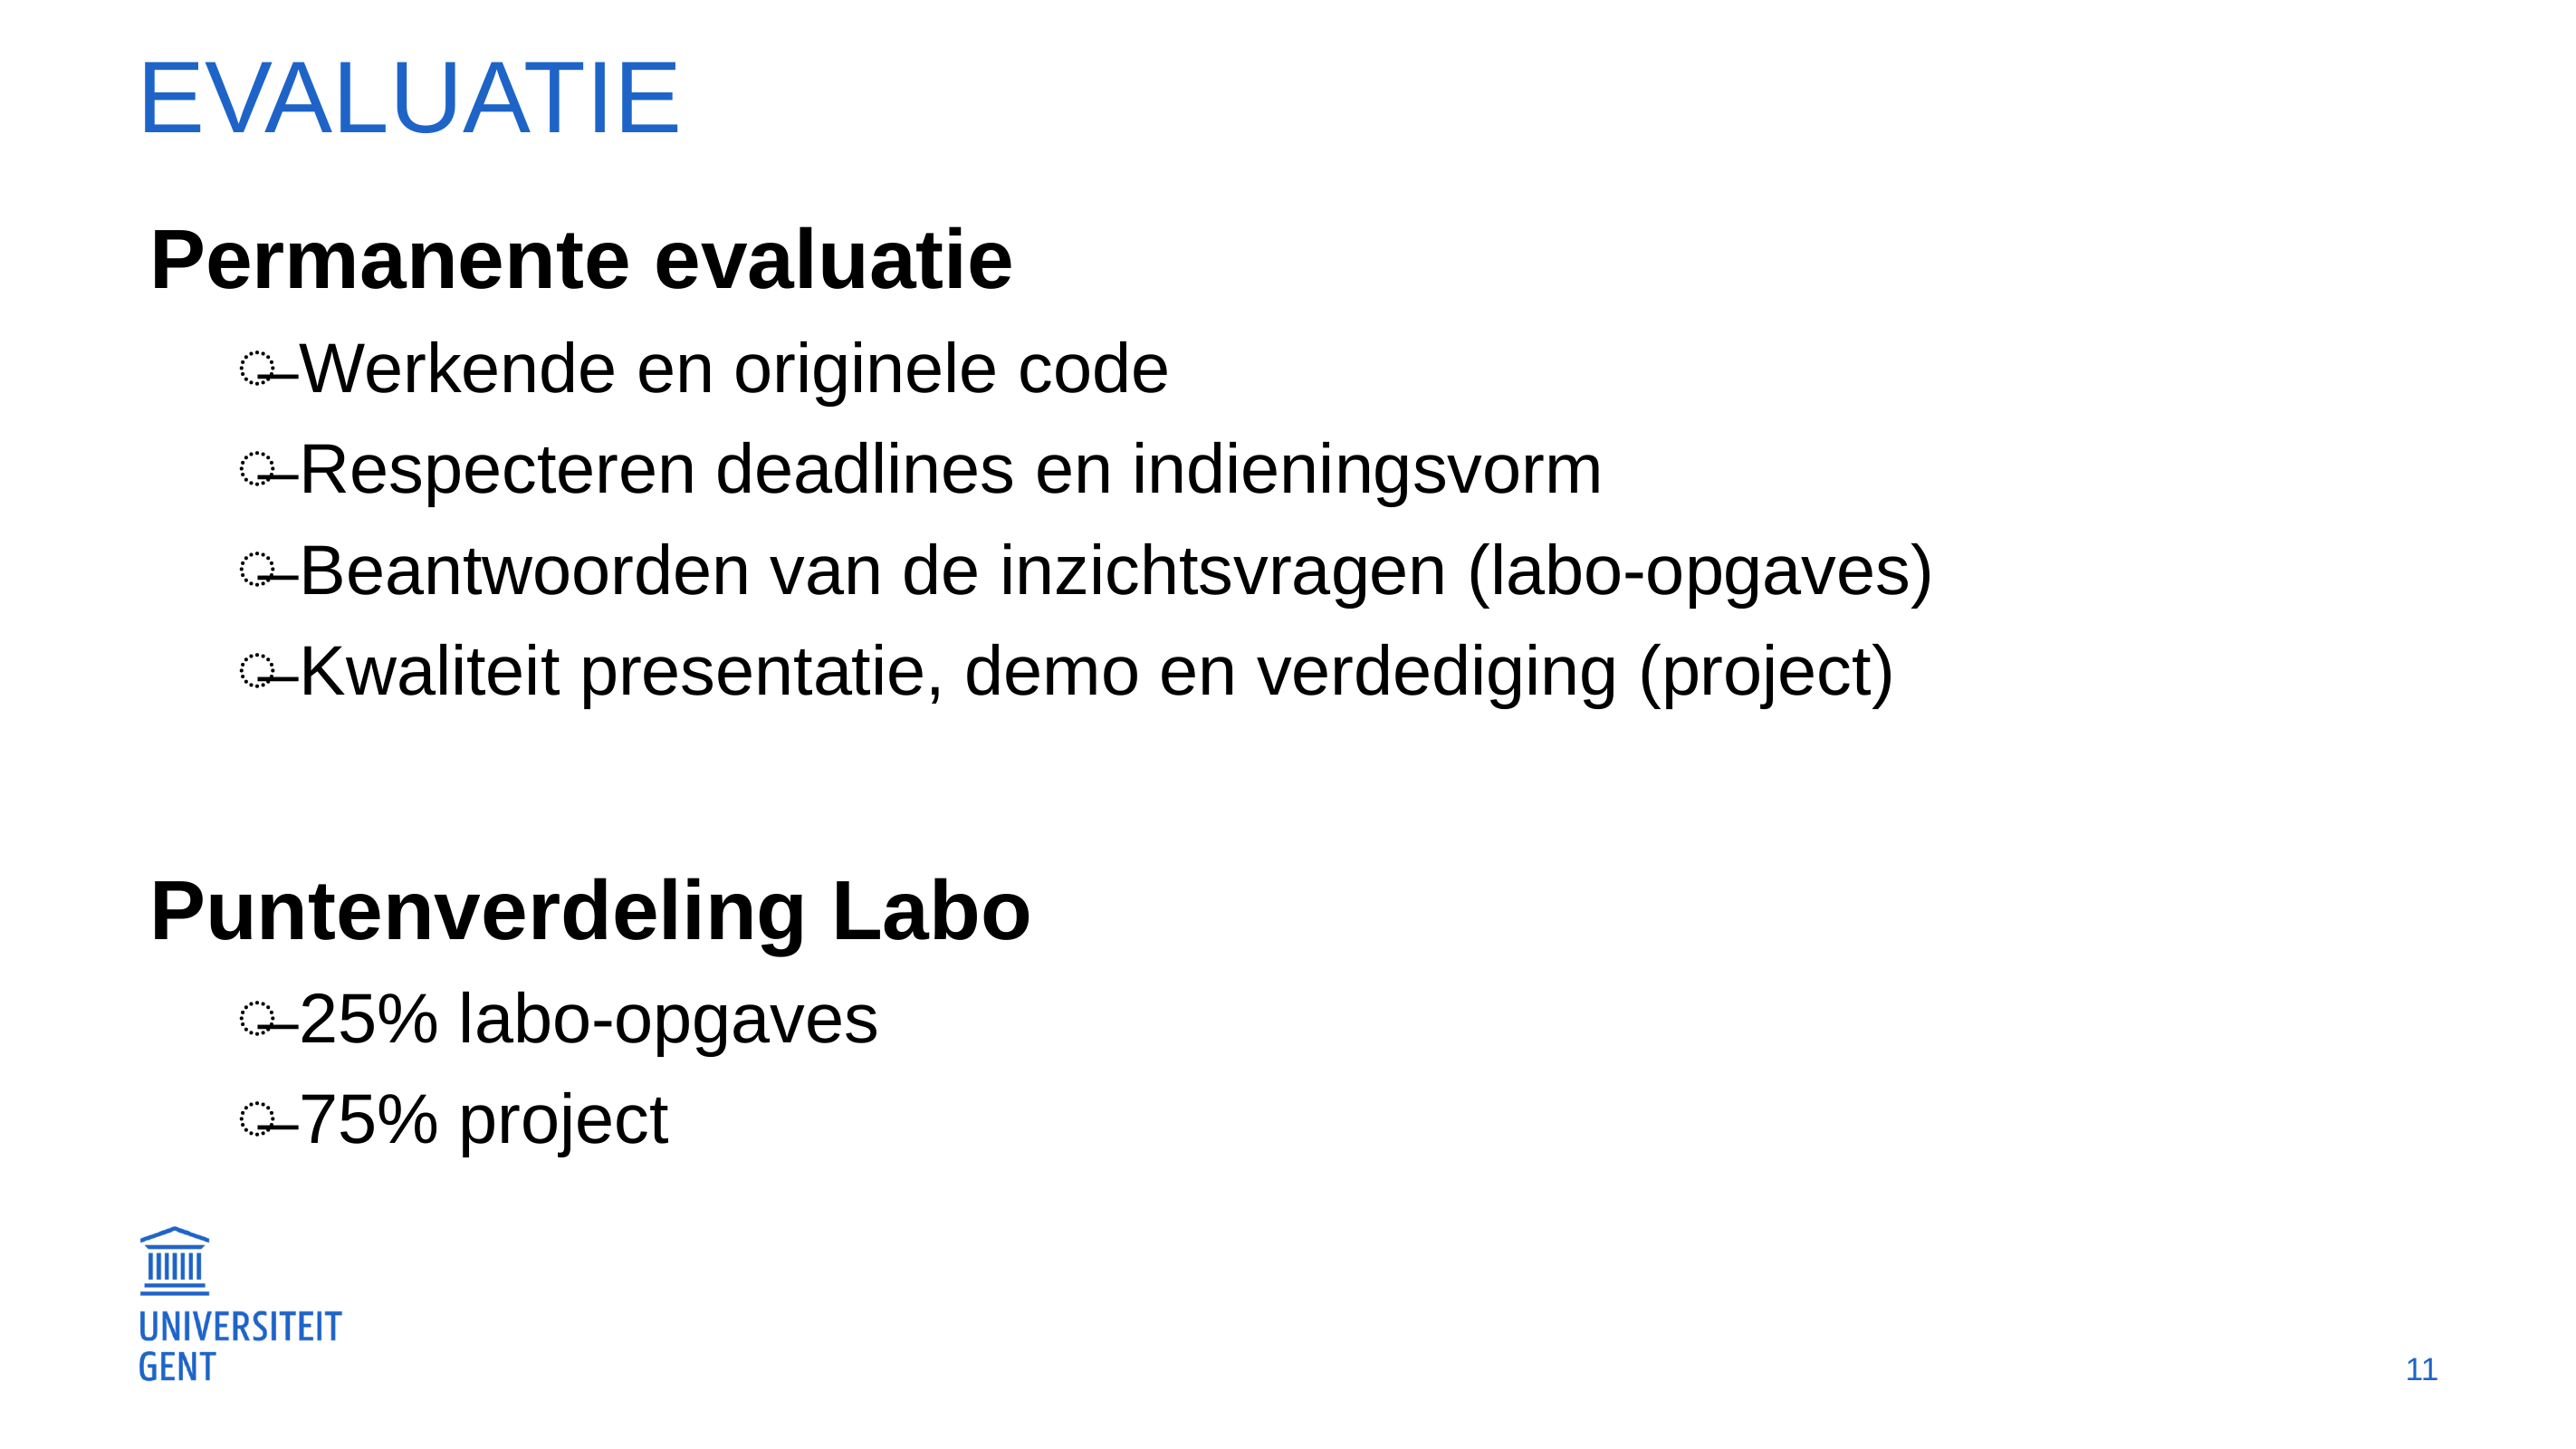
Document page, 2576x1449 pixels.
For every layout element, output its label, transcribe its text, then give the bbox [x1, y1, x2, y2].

list Permanente evaluatie Werkende en originele code Respecteren deadlines en indieningsvorm Beantwoorden van de inzichtsvragen (labo-opgaves) Kwaliteit presentatie, demo en verdediging (project) Puntenverdeling Labo 25% labo-opgaves 75% project [124, 177, 2456, 1173]
picture [72, 1174, 415, 1449]
title evaluatie [123, 37, 2456, 166]
slide_number 11 [2315, 1329, 2453, 1407]
